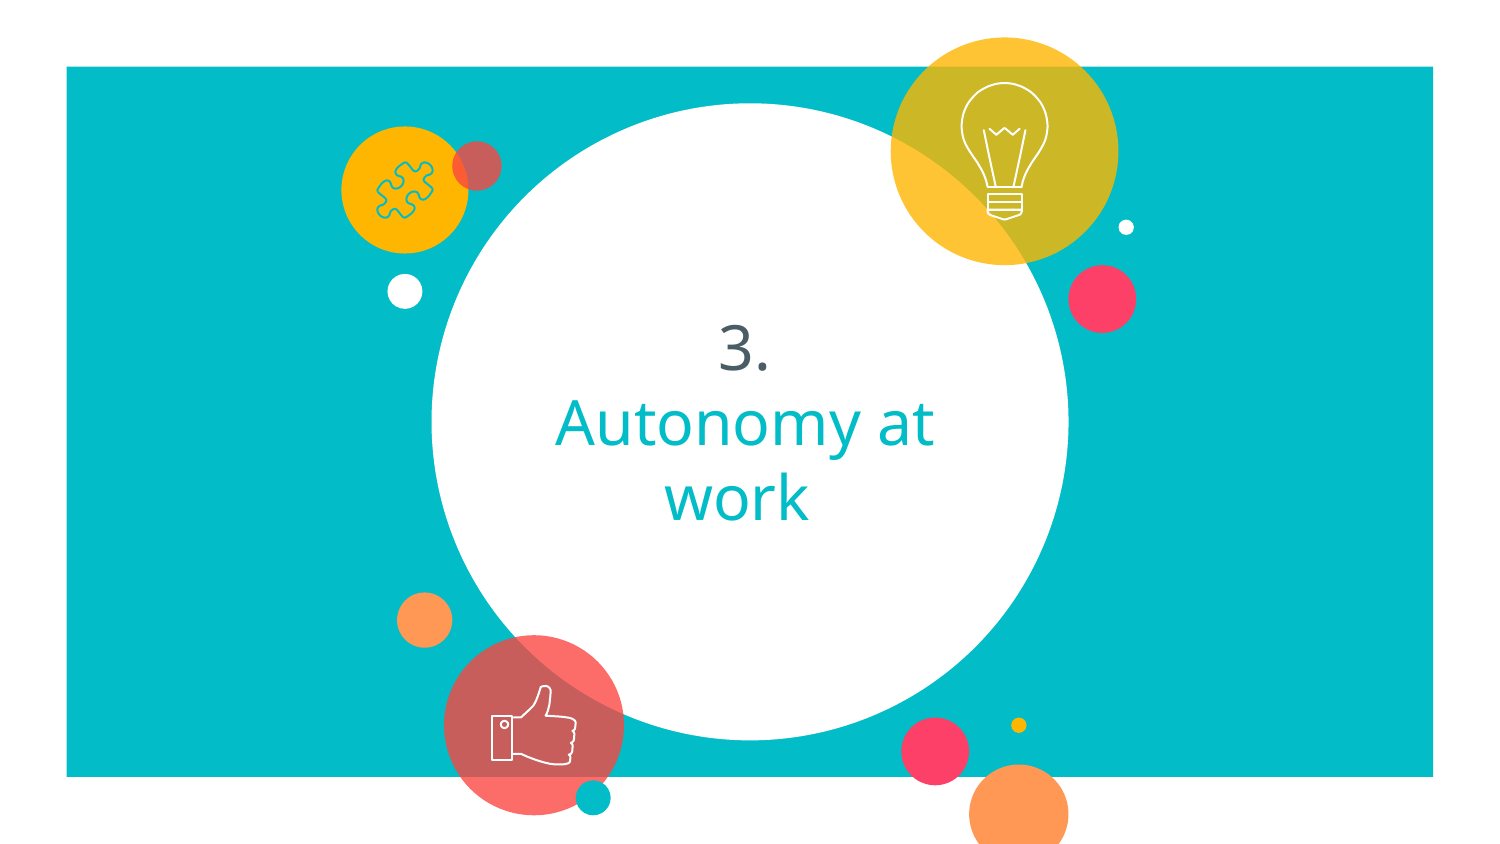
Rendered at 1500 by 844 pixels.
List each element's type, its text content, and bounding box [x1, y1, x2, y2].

title 3. Autonomy at work [468, 357, 1022, 548]
